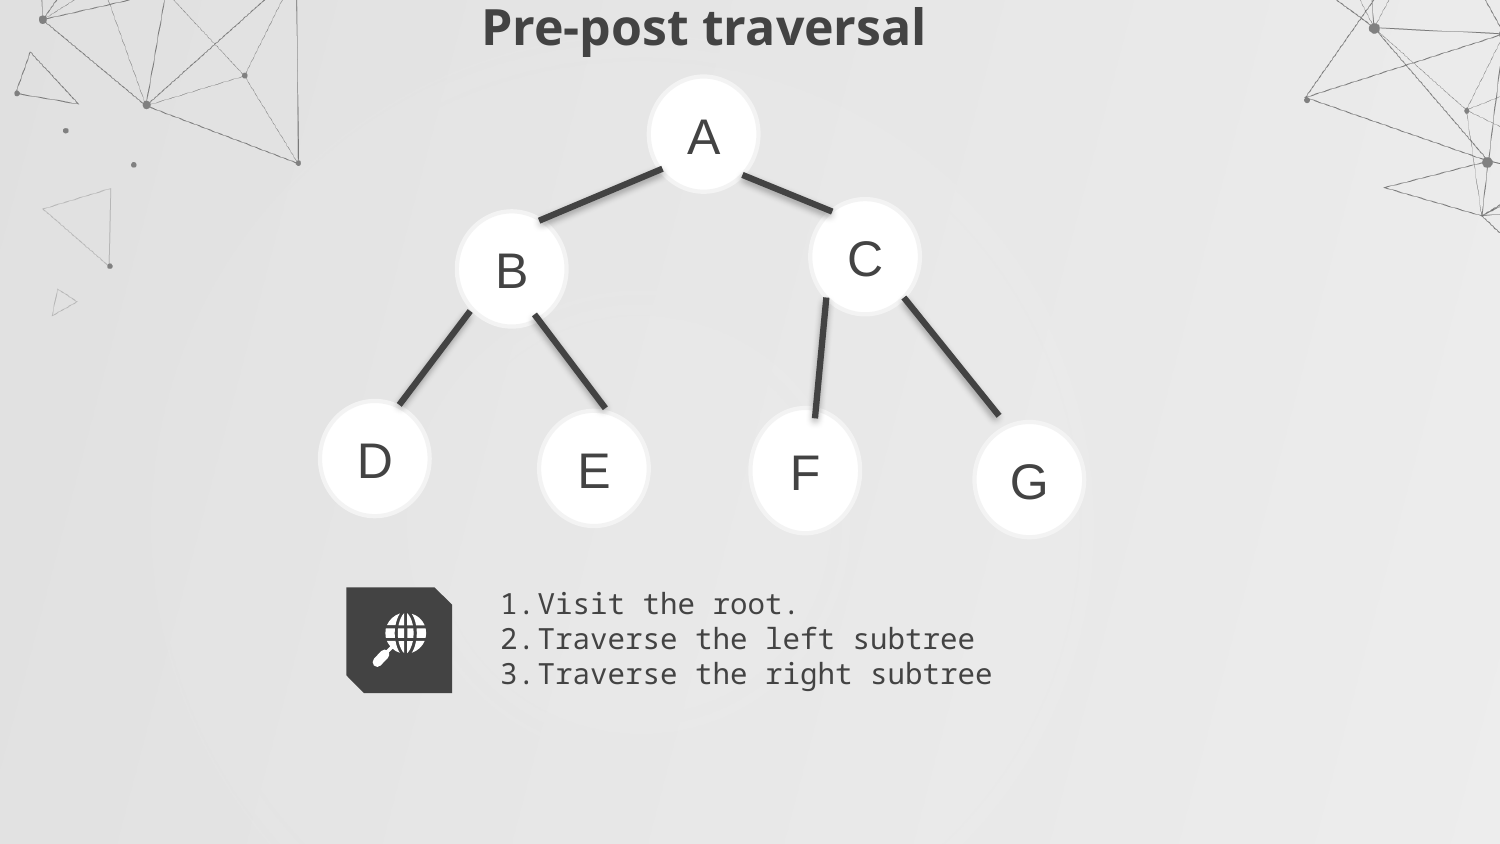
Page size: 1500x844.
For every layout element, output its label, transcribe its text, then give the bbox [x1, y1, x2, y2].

title Pre-post traversal [276, 0, 1132, 136]
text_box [534, 314, 606, 409]
text_box E [536, 411, 651, 529]
text_box Visit the root. Traverse the left subtree Traverse the right subtree [485, 577, 1236, 733]
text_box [538, 168, 663, 221]
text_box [399, 310, 471, 406]
text_box B [454, 209, 569, 329]
text_box C [808, 196, 923, 317]
text_box [346, 587, 453, 694]
text_box A [646, 74, 761, 194]
picture [0, 0, 1500, 844]
text_box D [317, 398, 432, 519]
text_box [371, 612, 427, 668]
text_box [903, 297, 1000, 417]
text_box G [972, 419, 1087, 540]
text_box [742, 174, 833, 212]
text_box F [748, 405, 863, 536]
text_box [814, 297, 827, 419]
